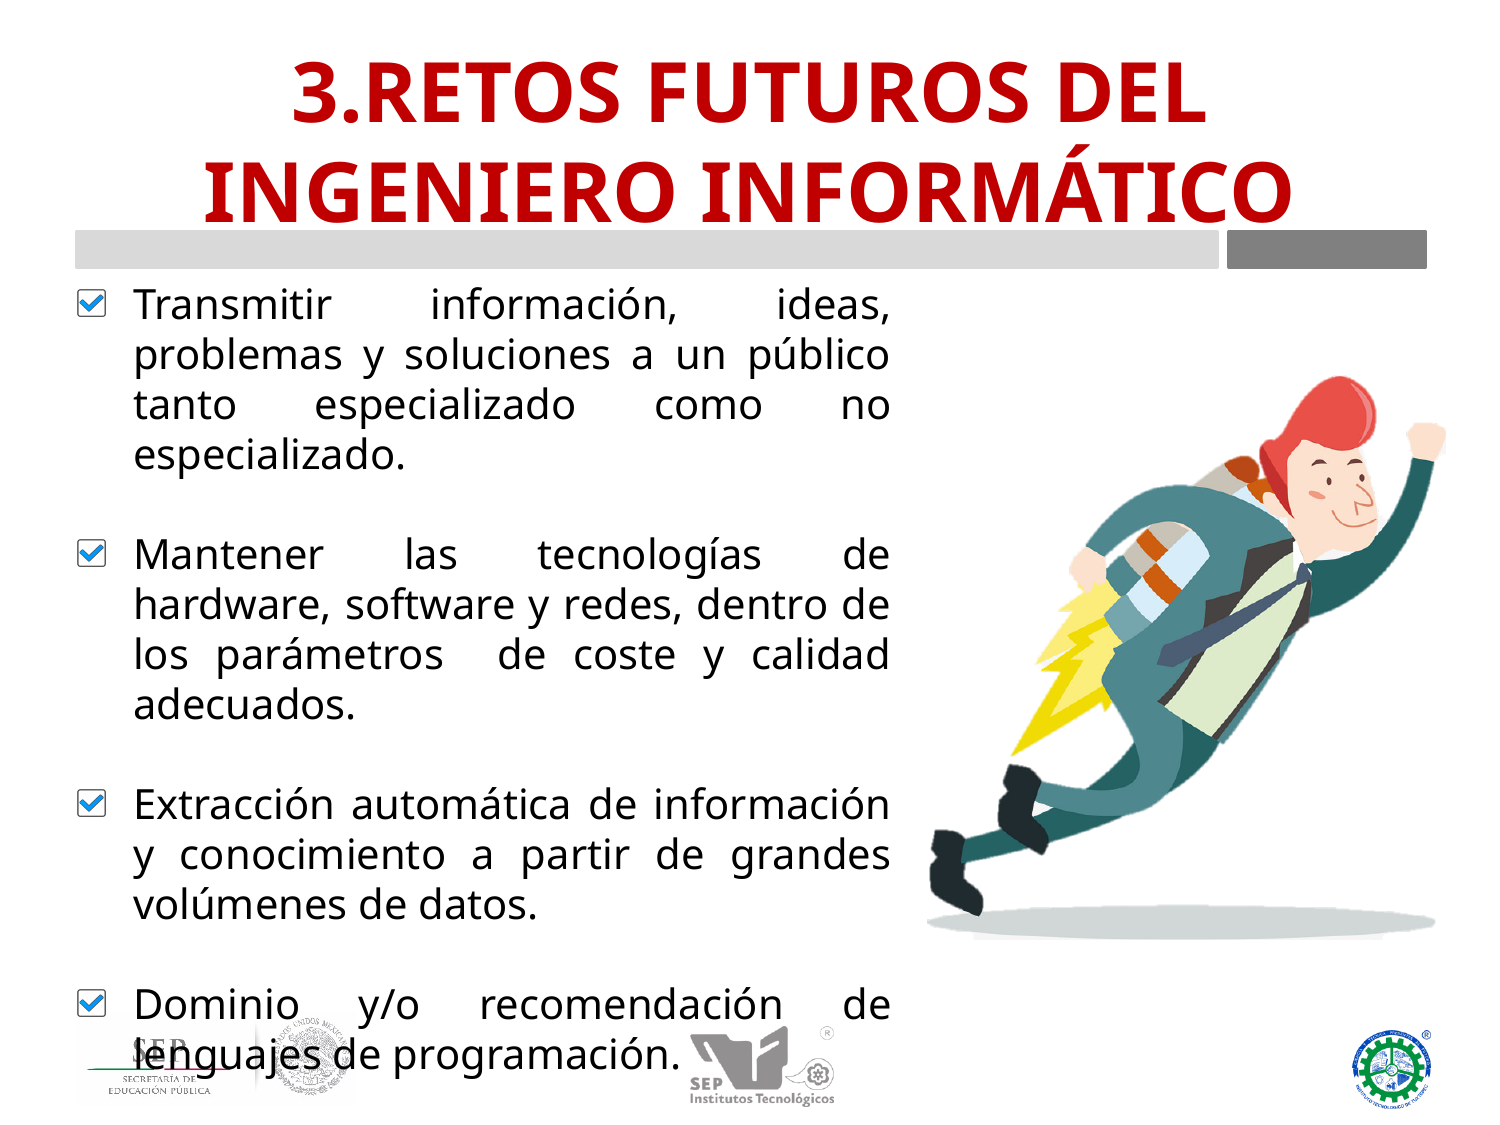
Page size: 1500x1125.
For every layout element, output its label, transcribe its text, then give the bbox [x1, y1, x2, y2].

picture [76, 538, 107, 568]
picture [76, 1086, 356, 1106]
picture [76, 988, 107, 1018]
picture [926, 375, 1447, 940]
picture [76, 288, 107, 318]
text_box Transmitir información, ideas, problemas y soluciones a un público tanto especializado como no especializado. Mantener las tecnologías de hardware, software y redes, dentro de los parámetros de coste y calidad adecuados. Extracción automática de información y conocimiento a partir de grandes volúmenes de datos. Dominio y/o recomendación de lenguajes de programación. [62, 270, 907, 1086]
picture [690, 1086, 834, 1107]
title 3.RETOS FUTUROS DEL INGENIERO INFORMÁTICO [75, 45, 1425, 233]
picture [1352, 1030, 1431, 1109]
picture [76, 788, 107, 818]
